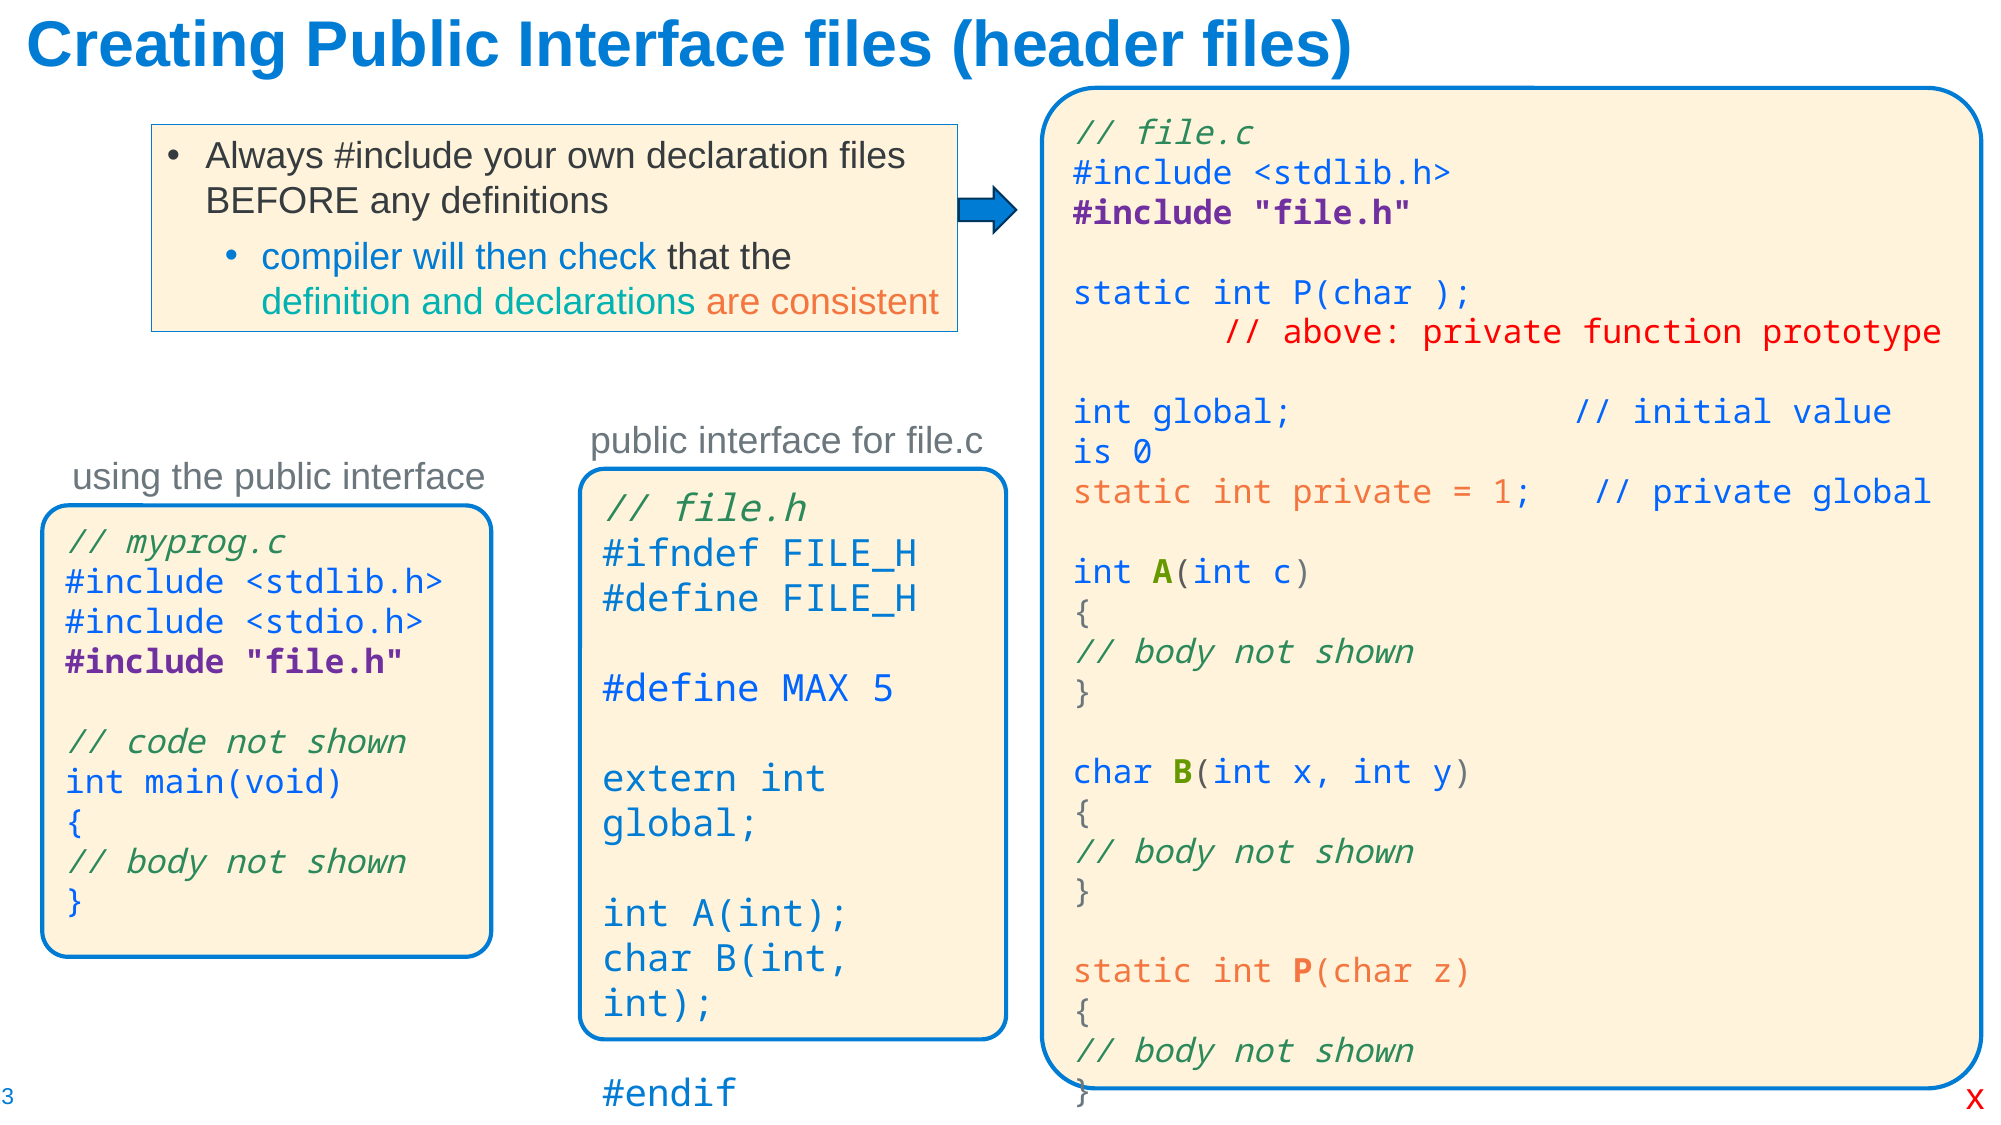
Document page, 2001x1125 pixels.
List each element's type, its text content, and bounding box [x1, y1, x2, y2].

list Always #include your own declaration files BEFORE any definitions compiler will then check that the definition and declarations are consistent [151, 124, 958, 332]
text_box // file.c #include <stdlib.h> #include "file.h" static int P(char ); // above: private function prototype int global; // initial value is 0 static int private = 1; // private global int A(int c) { // body not shown } char B(int x, int y) { // body not shown } static int P(char z) { // body not shown } [1041, 87, 1982, 1089]
title Creating Public Interface files (header files) [11, 25, 1737, 88]
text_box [42, 444, 504, 957]
text_box x [1951, 1064, 2000, 1125]
text_box // file.h #ifndef FILE_H #define FILE_H #define MAX 5 extern int global; int A(int); char B(int, int); #endif [579, 468, 1007, 1040]
text_box public interface for file.c [575, 408, 999, 468]
text_box [957, 184, 1018, 235]
